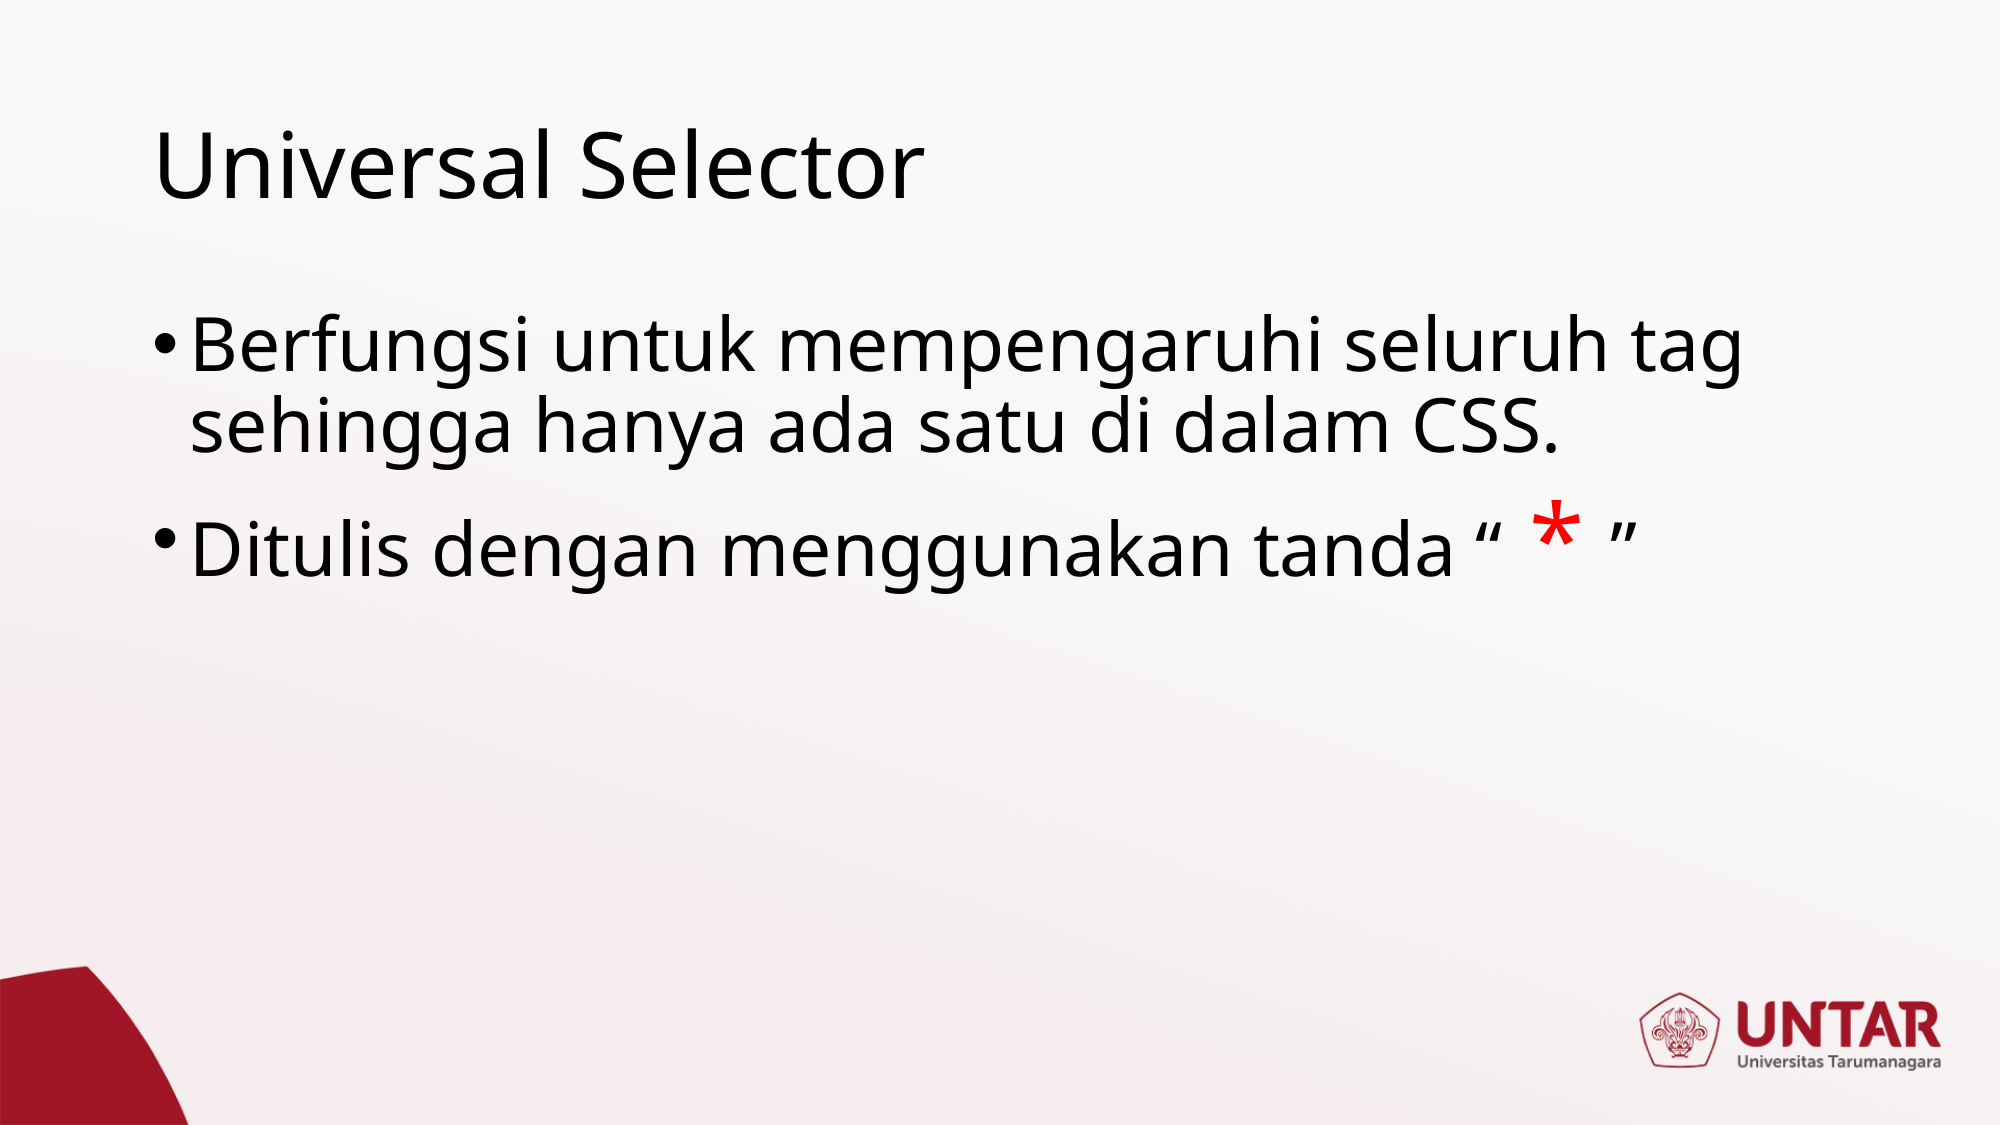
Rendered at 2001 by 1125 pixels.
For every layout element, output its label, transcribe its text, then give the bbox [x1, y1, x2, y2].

title Universal Selector [137, 59, 1863, 278]
list Berfungsi untuk mempengaruhi seluruh tag sehingga hanya ada satu di dalam CSS. Ditulis dengan menggunakan tanda “ * ” [137, 299, 1863, 1014]
picture [0, 0, 2001, 1125]
